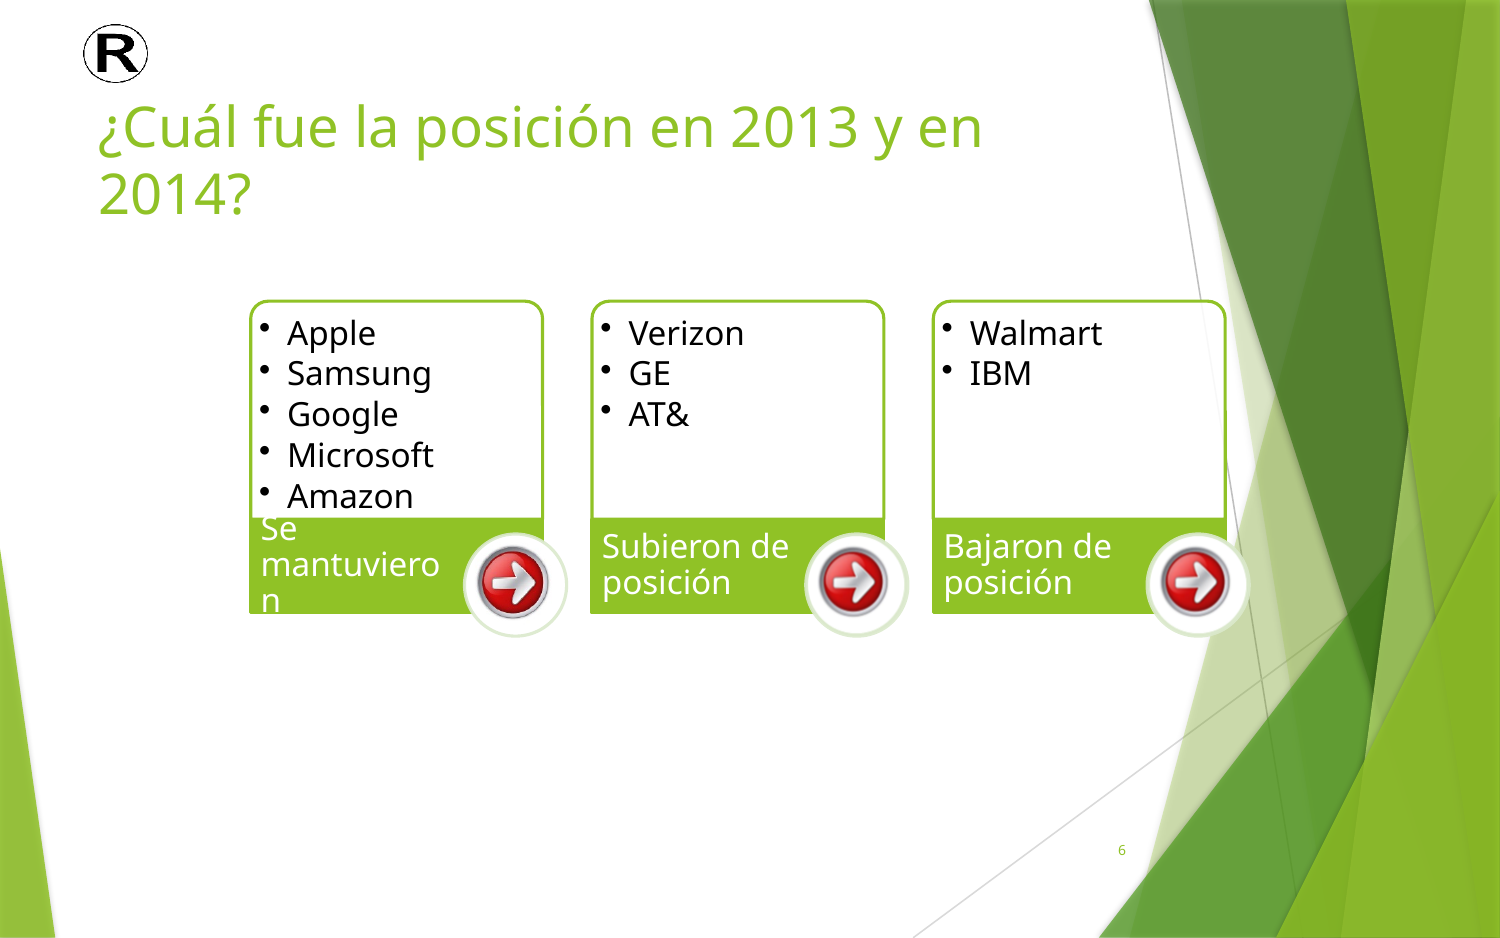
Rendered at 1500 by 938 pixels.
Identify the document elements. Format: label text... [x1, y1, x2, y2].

title ¿Cuál fue la posición en 2013 y en 2014? [83, 83, 1141, 264]
picture [82, 23, 148, 83]
list [83, 295, 1141, 826]
slide_number 6 [1056, 825, 1141, 876]
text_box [249, 134, 1251, 803]
